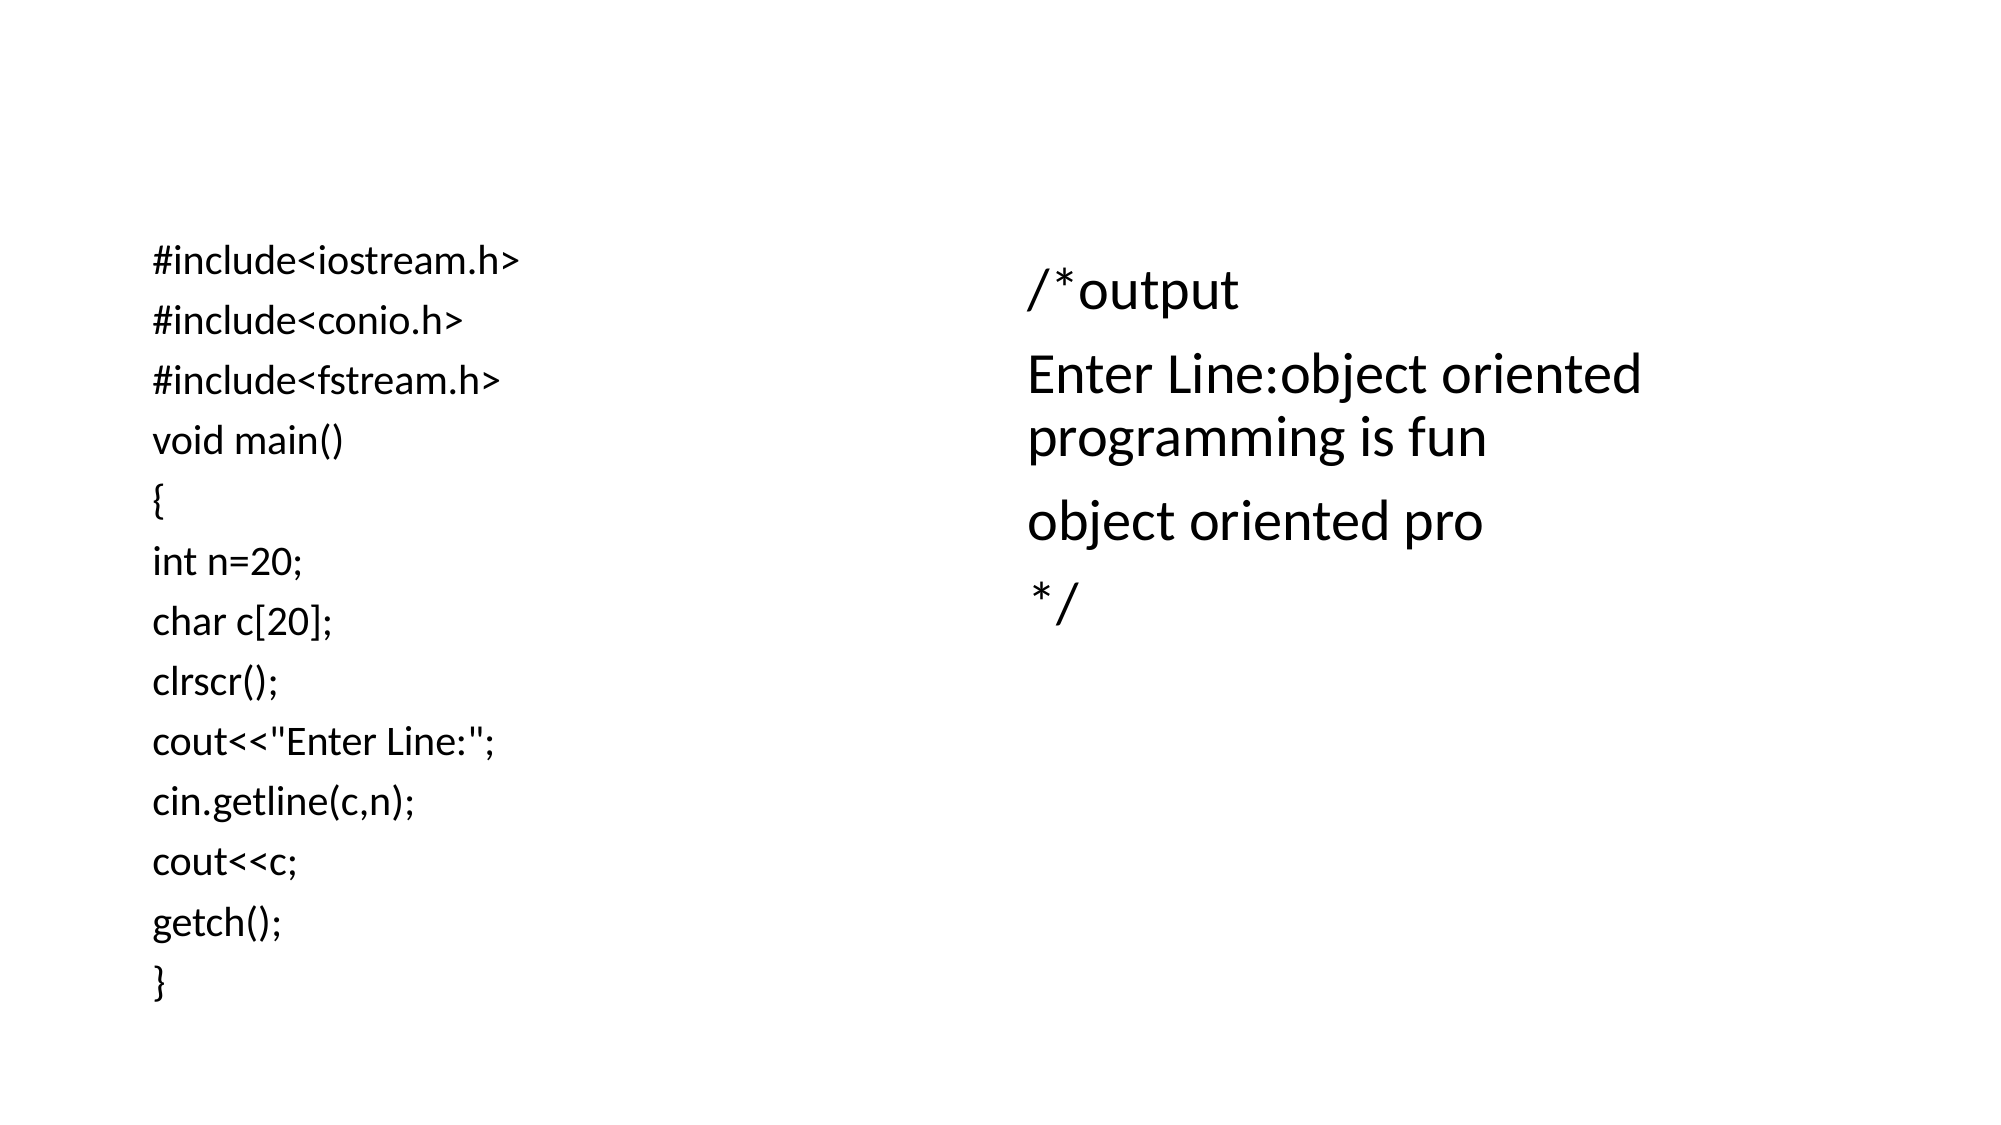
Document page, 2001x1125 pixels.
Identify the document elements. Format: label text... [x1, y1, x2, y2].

list /*output Enter Line:object oriented programming is fun object oriented pro */ [1012, 252, 1863, 1014]
list #include<iostream.h> #include<conio.h> #include<fstream.h> void main() { int n=20; char c[20]; clrscr(); cout<<"Enter Line:"; cin.getline(c,n); cout<<c; getch(); } [137, 230, 988, 1014]
